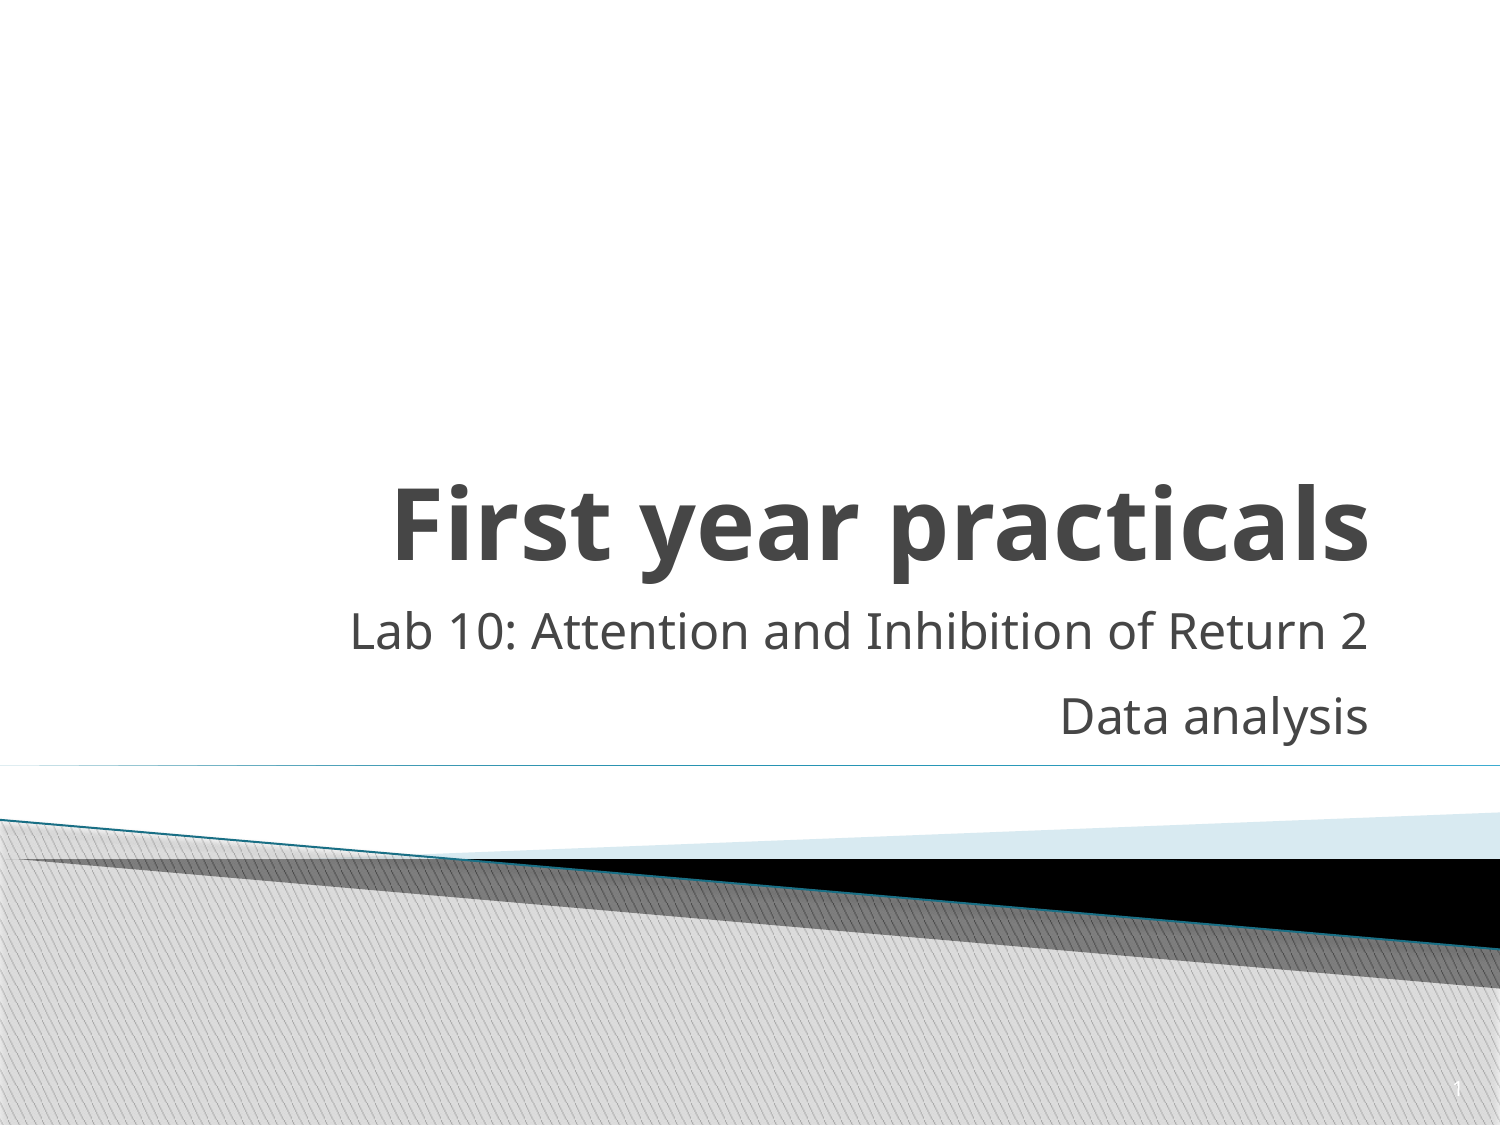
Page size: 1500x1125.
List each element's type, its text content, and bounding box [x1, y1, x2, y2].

slide_number 1 [1418, 1051, 1479, 1112]
subtitle Lab 10: Attention and Inhibition of Return 2 Data analysis [112, 592, 1388, 790]
title First year practicals [112, 287, 1388, 588]
picture [5, 859, 1500, 989]
